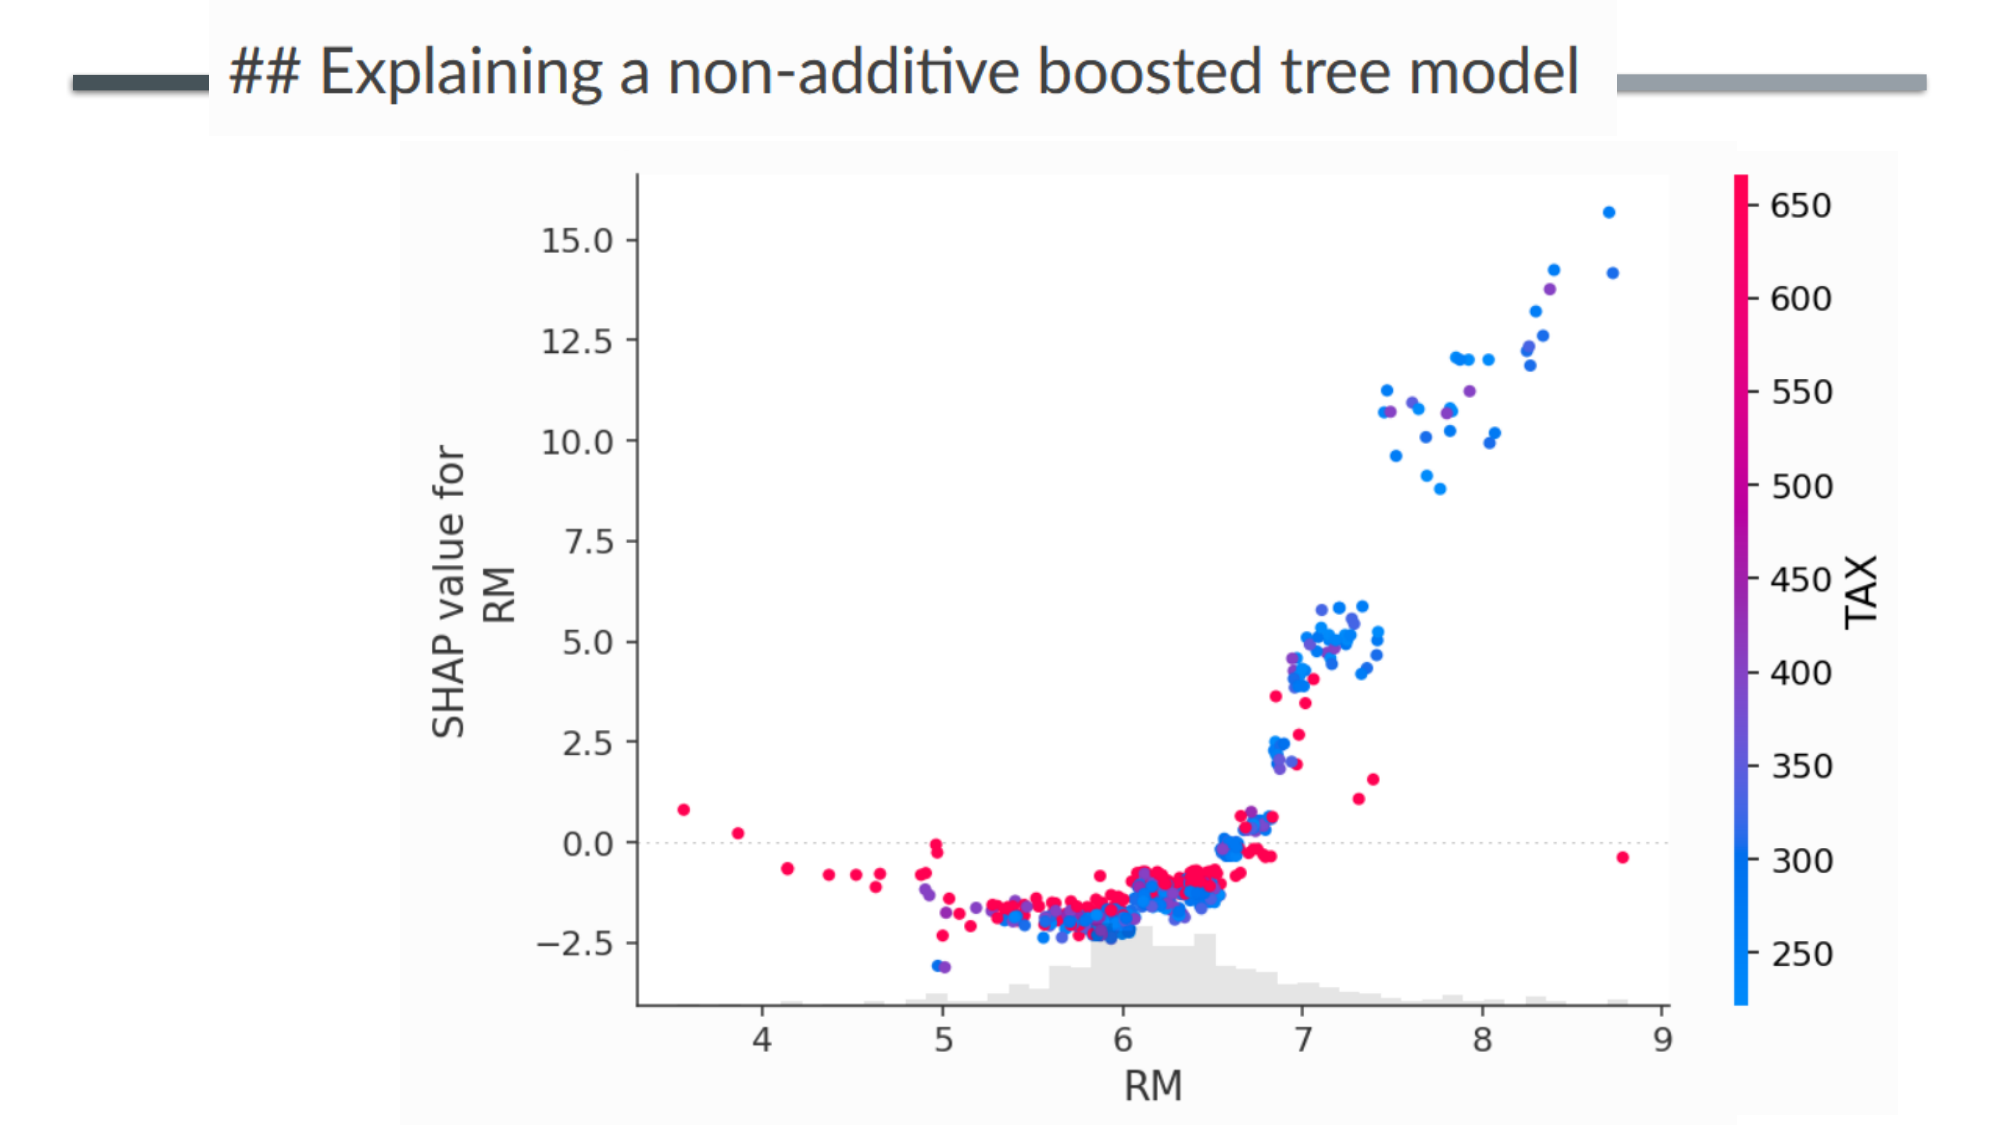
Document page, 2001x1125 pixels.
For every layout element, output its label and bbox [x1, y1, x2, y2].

picture [400, 141, 1899, 1125]
picture [208, 0, 1618, 137]
